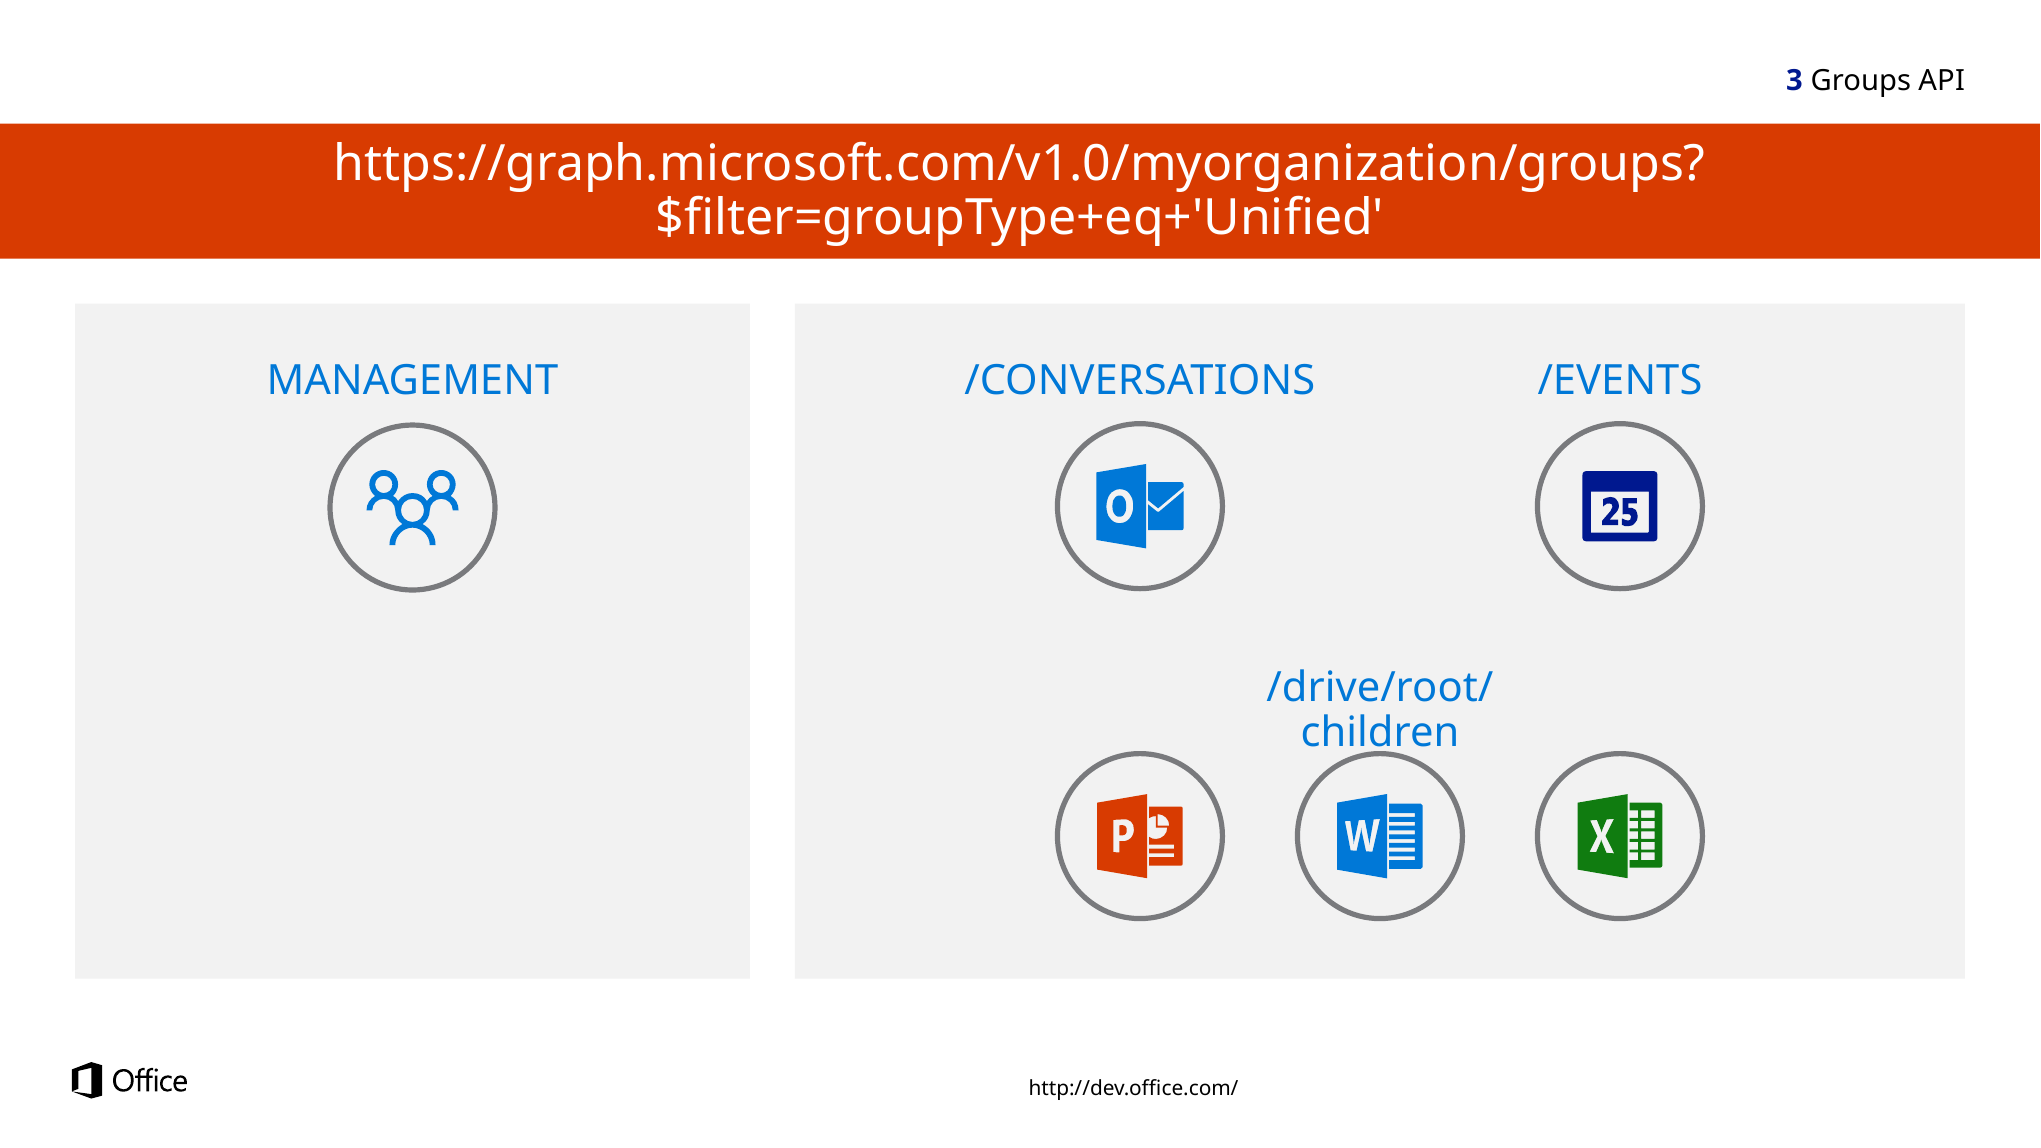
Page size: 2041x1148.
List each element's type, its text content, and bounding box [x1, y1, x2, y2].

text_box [1057, 333, 1223, 589]
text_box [1537, 333, 1703, 589]
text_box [74, 303, 751, 979]
text_box [794, 303, 1966, 979]
footer 3 Groups API [1306, 48, 1996, 110]
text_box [1057, 640, 1703, 919]
text_box https://graph.microsoft.com/v1.0/myorganization/groups?$filter=groupType+eq+'Unified' [0, 123, 2040, 259]
